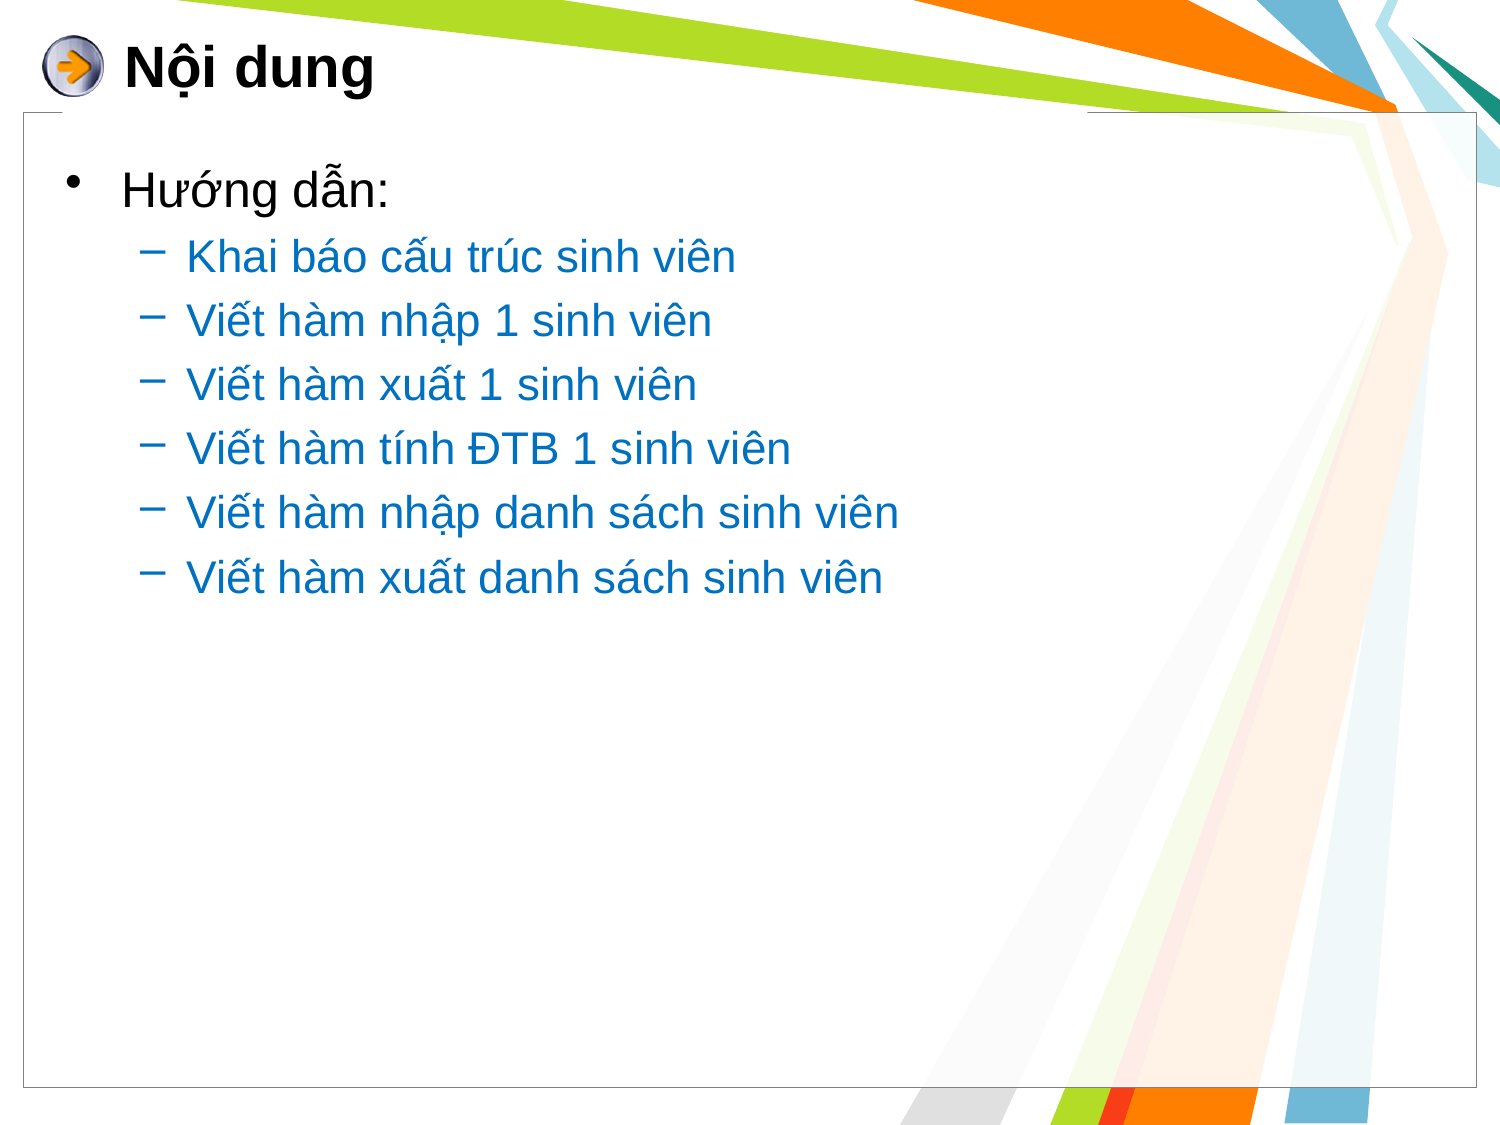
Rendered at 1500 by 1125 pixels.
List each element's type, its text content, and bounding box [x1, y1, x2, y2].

picture [42, 35, 104, 97]
list Hướng dẫn: Khai báo cấu trúc sinh viên Viết hàm nhập 1 sinh viên Viết hàm xuất 1 sinh viên Viết hàm tính ĐTB 1 sinh viên Viết hàm nhập danh sách sinh viên Viết hàm xuất danh sách sinh viên [49, 149, 1457, 1076]
title Nội dung [108, 12, 1476, 117]
